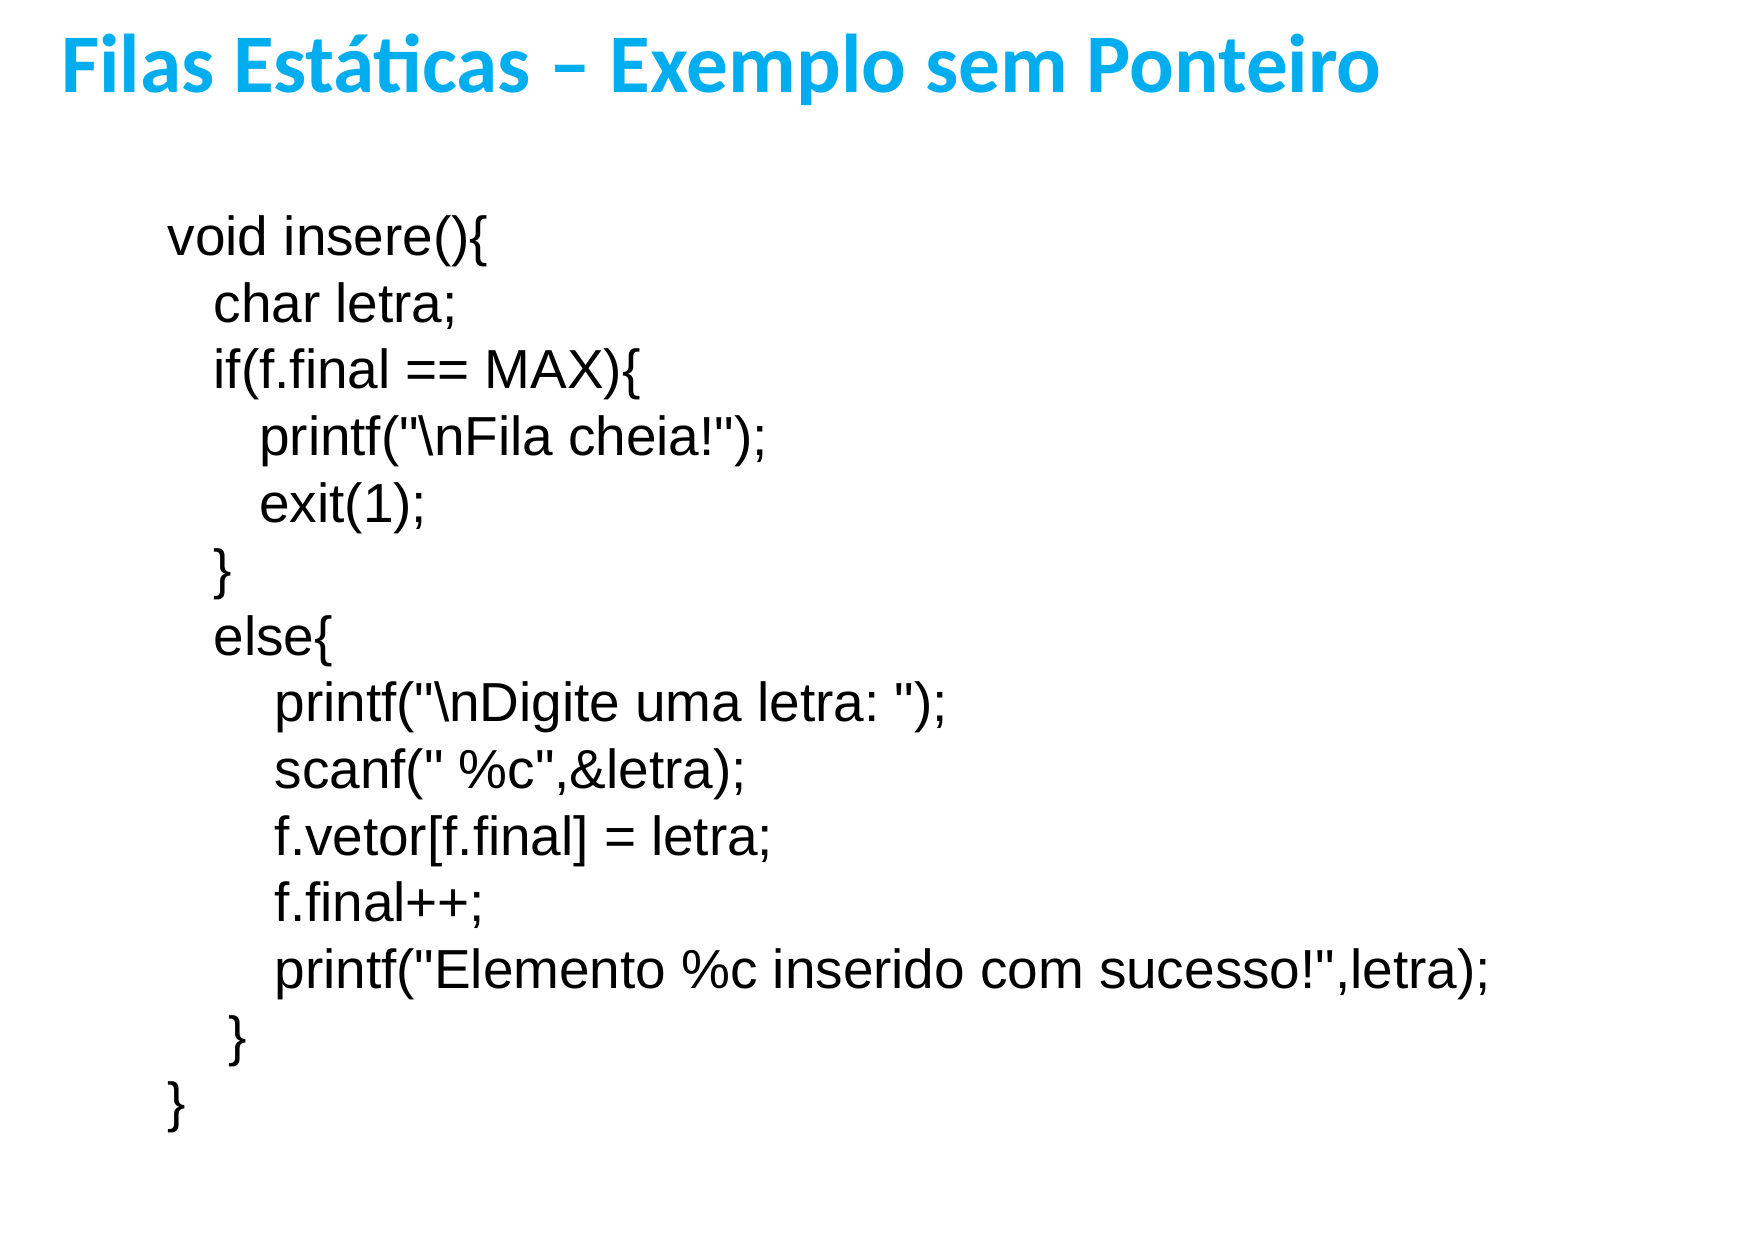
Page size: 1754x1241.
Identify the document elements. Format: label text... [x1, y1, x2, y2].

text_box void insere(){ char letra; if(f.final == MAX){ printf("\nFila cheia!"); exit(1); } else{ printf("\nDigite uma letra: "); scanf(" %c",&letra); f.vetor[f.final] = letra; f.final++; printf("Elemento %c inserido com sucesso!",letra); } } [152, 205, 1559, 950]
text_box Filas Estáticas – Exemplo sem Ponteiro [46, 1, 1535, 118]
